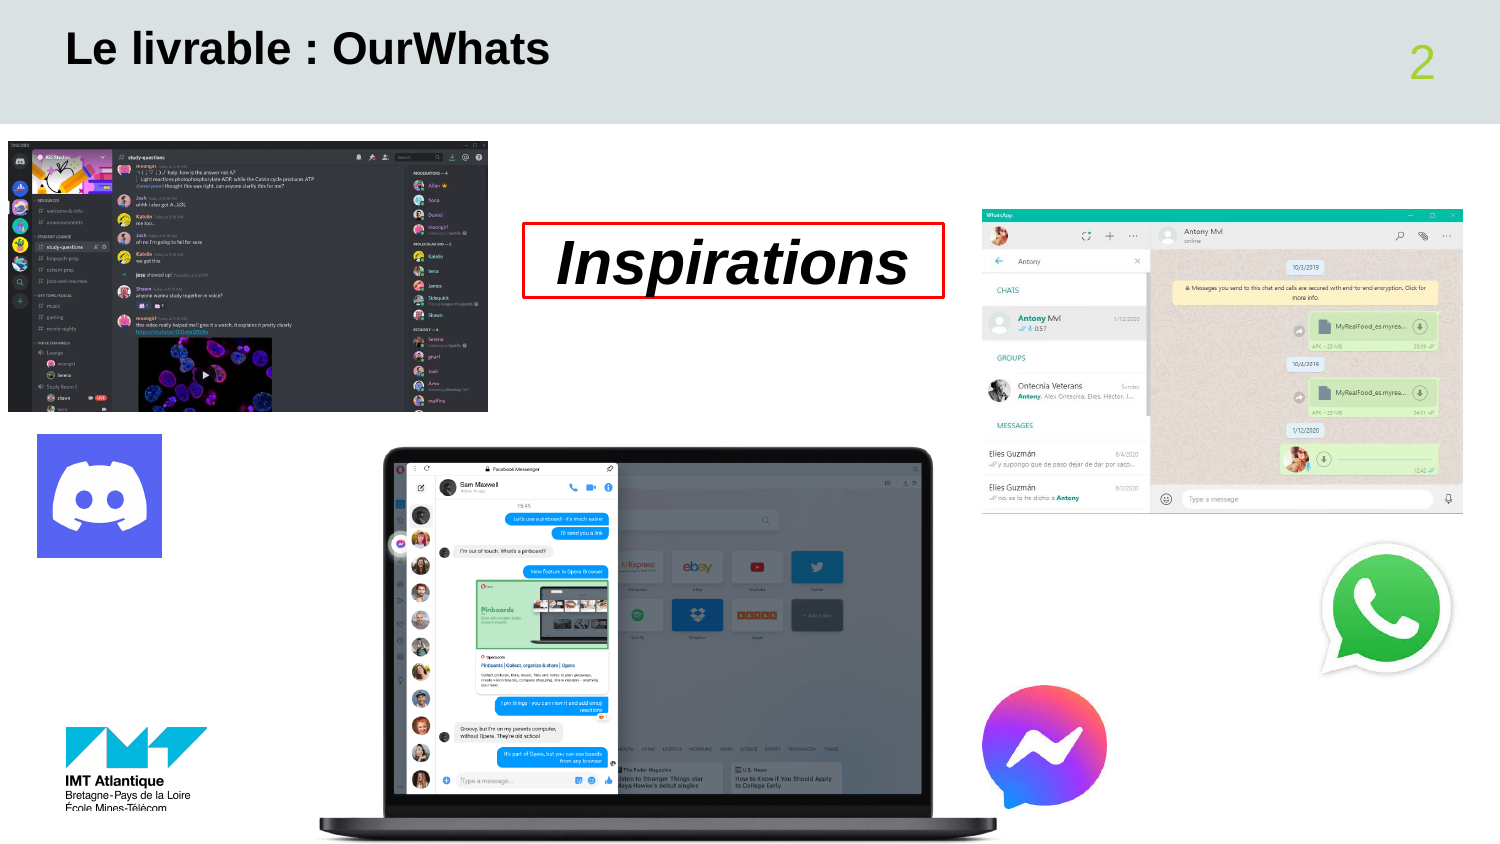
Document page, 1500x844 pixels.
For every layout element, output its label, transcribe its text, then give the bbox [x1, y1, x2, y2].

picture [37, 433, 162, 559]
title Le livrable : OurWhats [64, 0, 1252, 74]
picture [311, 209, 1463, 844]
picture [66, 727, 207, 811]
slide_number ‹#› [1251, 35, 1437, 85]
picture [7, 140, 489, 412]
picture [1310, 532, 1463, 686]
title Inspirations [523, 223, 944, 298]
